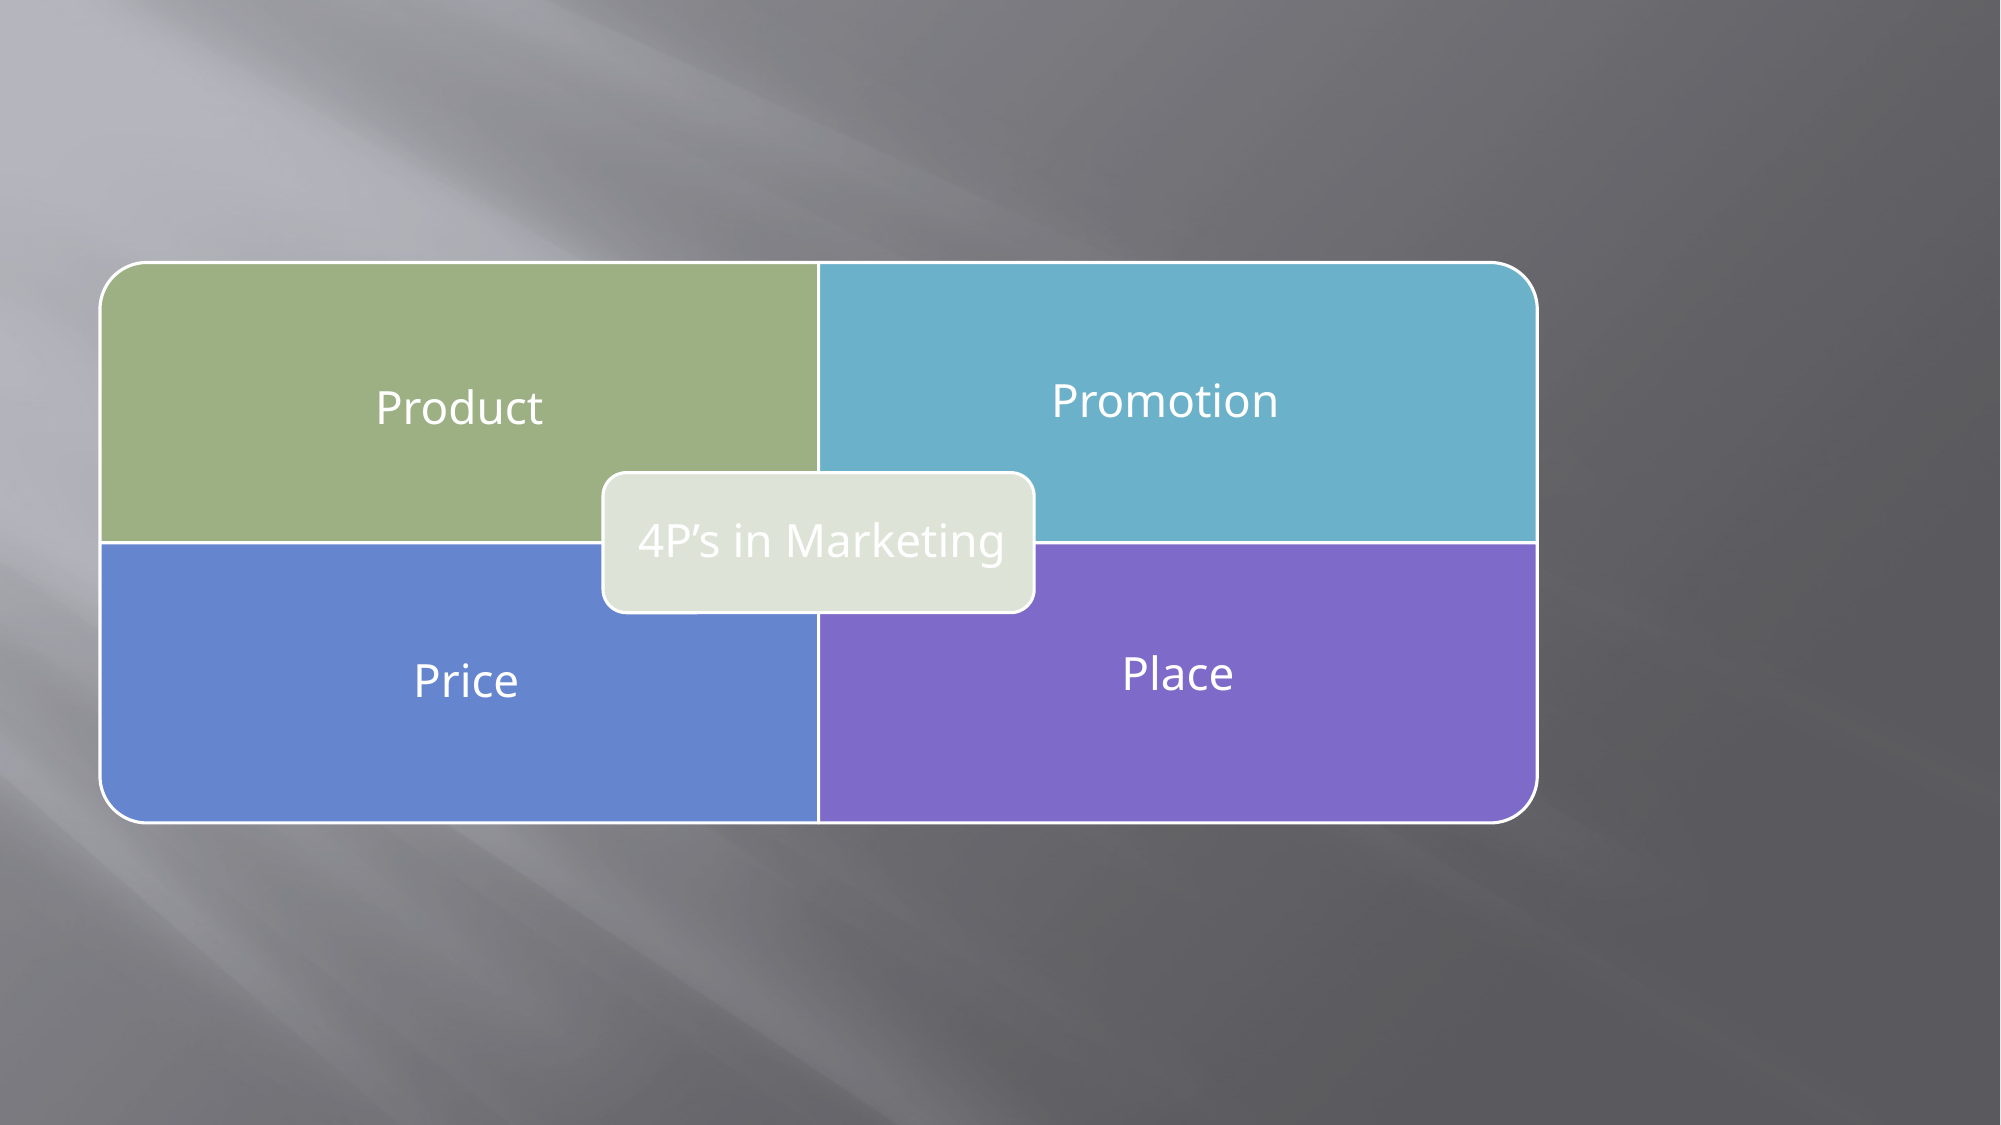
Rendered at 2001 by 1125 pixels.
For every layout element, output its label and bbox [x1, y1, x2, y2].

list [99, 262, 1901, 1036]
